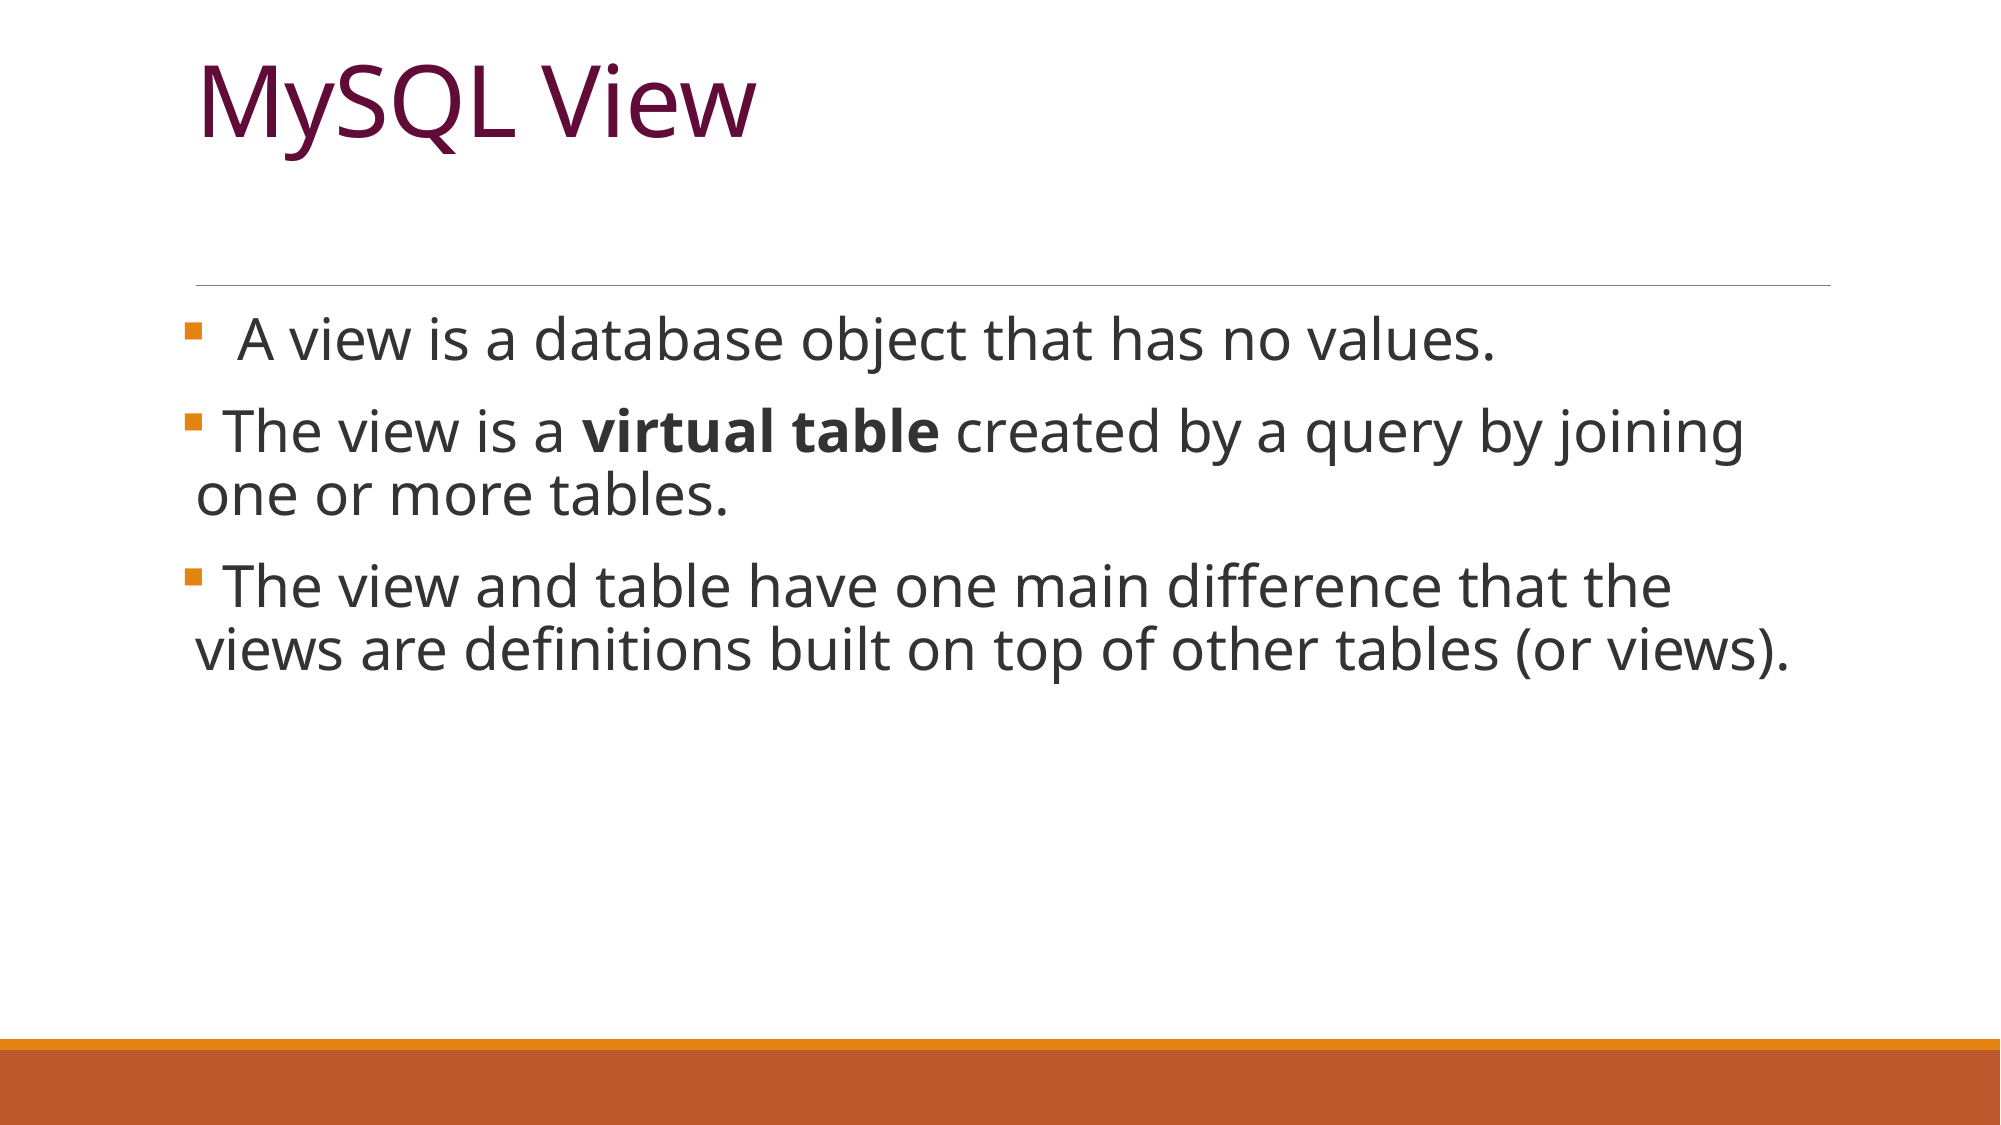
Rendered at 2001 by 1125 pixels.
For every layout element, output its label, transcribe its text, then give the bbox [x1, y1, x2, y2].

list A view is a database object that has no values. The view is a virtual table created by a query by joining one or more tables. The view and table have one main difference that the views are definitions built on top of other tables (or views). [180, 302, 1830, 963]
title MySQL View [180, 47, 1830, 285]
